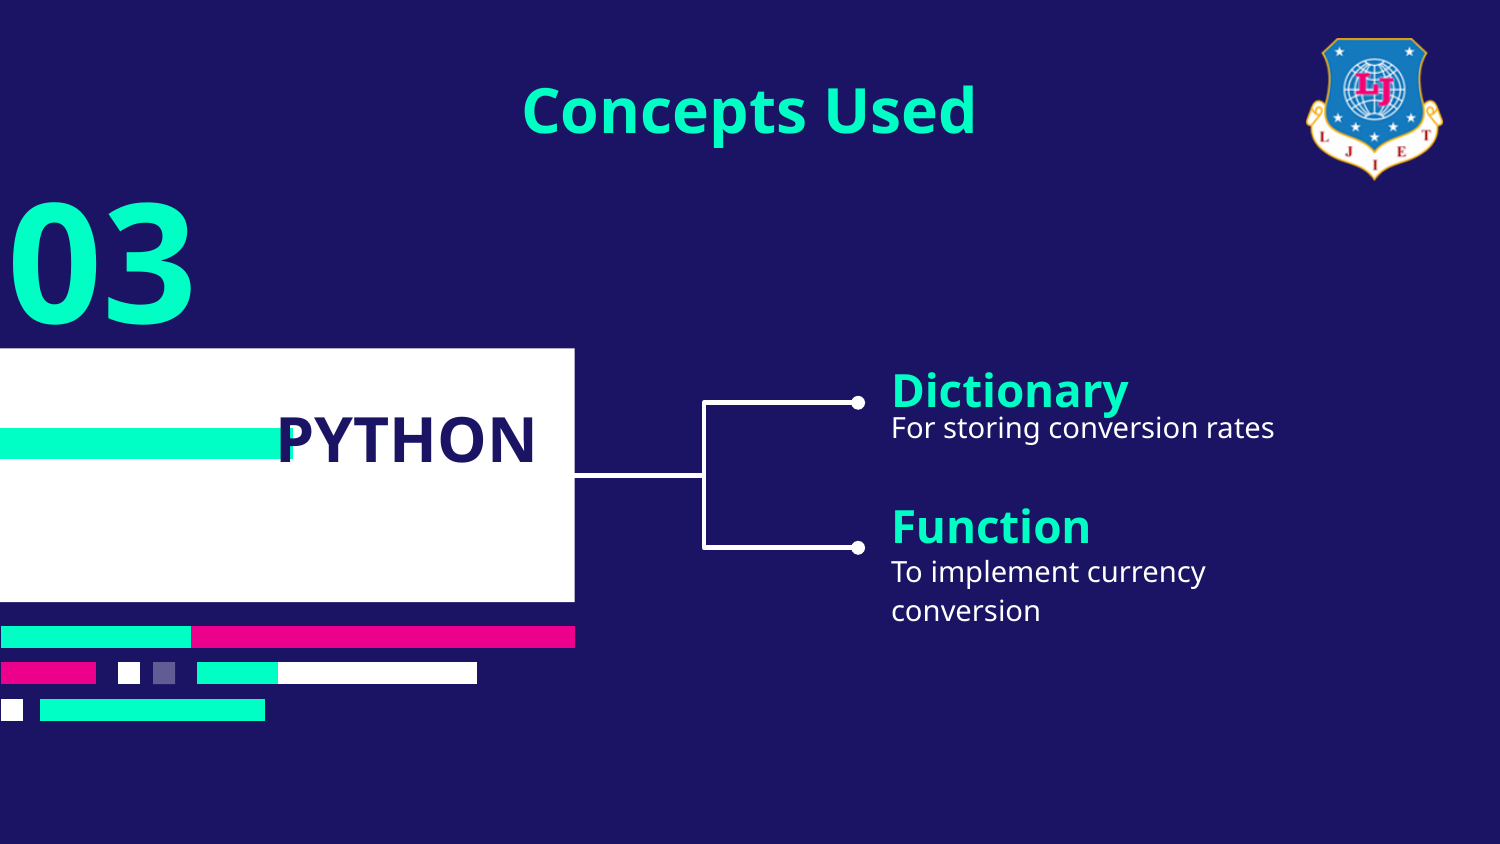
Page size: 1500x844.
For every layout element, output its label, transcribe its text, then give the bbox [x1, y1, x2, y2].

text_box [192, 625, 575, 648]
title Function [876, 502, 1319, 547]
text_box [0, 460, 575, 603]
text_box [0, 625, 192, 648]
text_box [0, 662, 96, 685]
subtitle To implement currency conversion [875, 547, 1319, 593]
text_box [118, 662, 141, 685]
subtitle For storing conversion rates [875, 404, 1319, 449]
title Dictionary [876, 366, 1319, 404]
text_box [549, 402, 859, 475]
title PYTHON [153, 404, 546, 470]
text_box [153, 662, 176, 685]
text_box 03 [0, 149, 443, 365]
title Concepts Used [209, 56, 1291, 166]
text_box [0, 428, 153, 460]
text_box [196, 662, 279, 685]
picture [1306, 38, 1444, 182]
text_box [40, 698, 265, 721]
text_box [0, 698, 23, 721]
text_box [279, 662, 478, 685]
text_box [549, 475, 859, 549]
text_box [0, 348, 575, 428]
